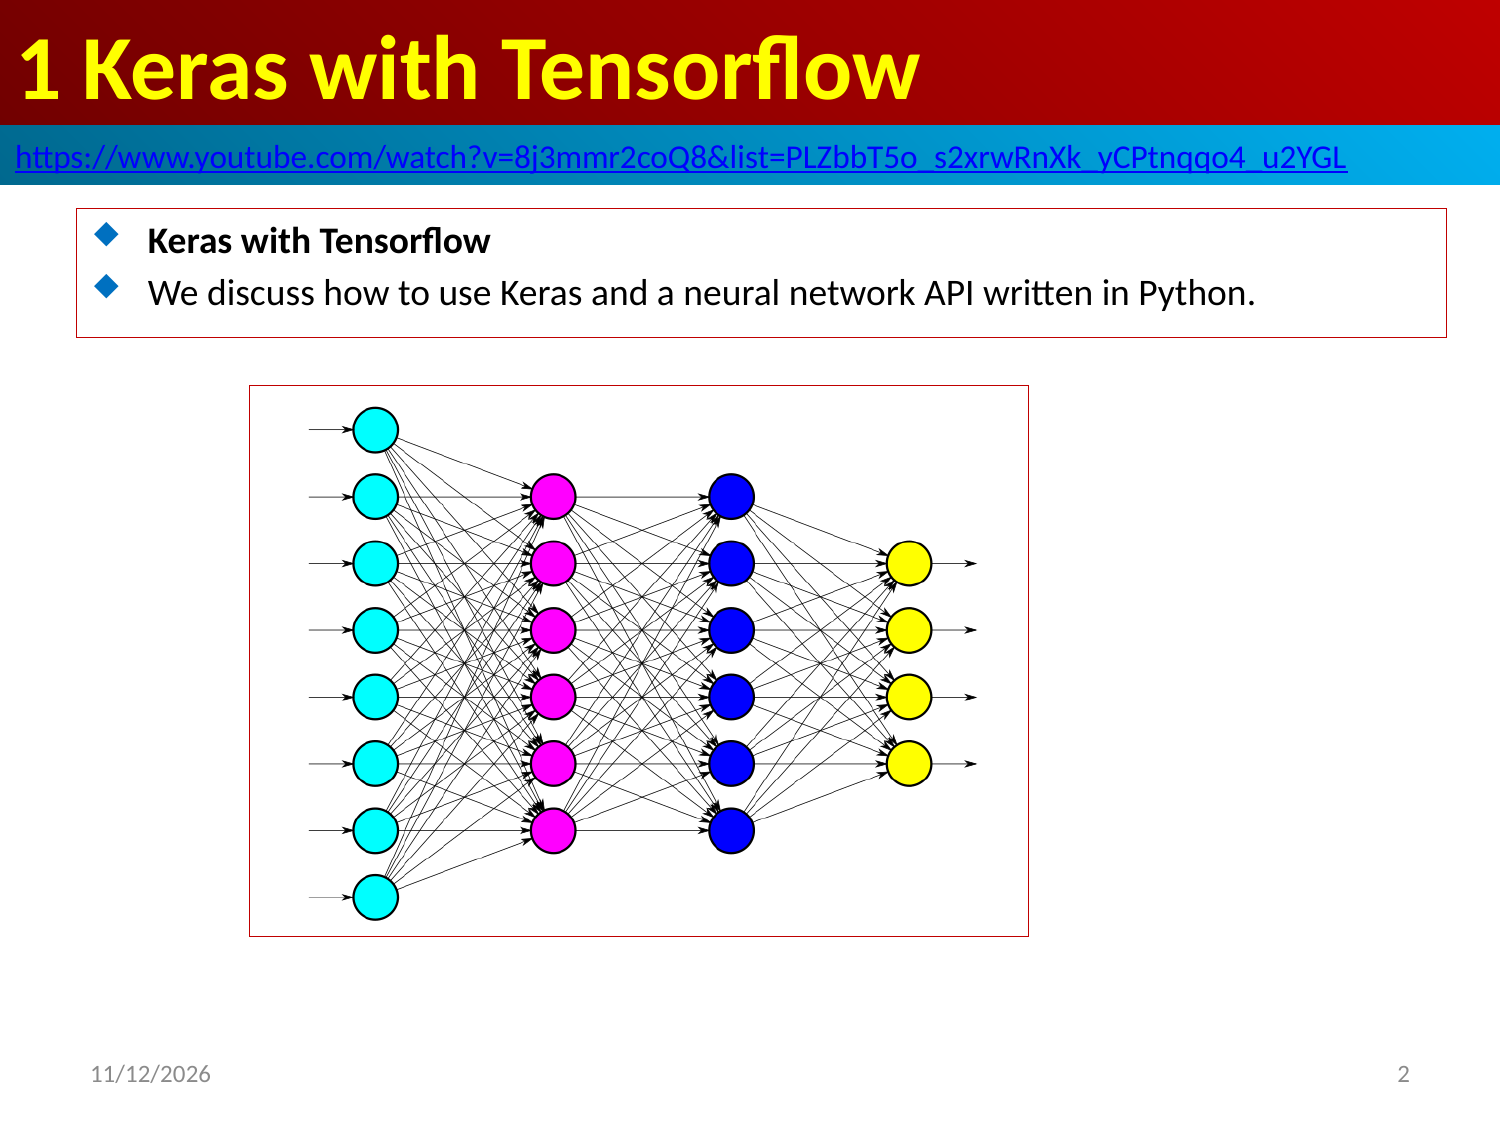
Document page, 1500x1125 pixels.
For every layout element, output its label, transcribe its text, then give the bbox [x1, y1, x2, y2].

picture [249, 385, 1029, 937]
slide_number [75, 1042, 425, 1103]
subtitle Keras with Tensorflow We discuss how to use Keras and a neural network API written in Python. [76, 208, 1447, 338]
text_box https://www.youtube.com/watch?v=8j3mmr2coQ8&list=PLZbbT5o_s2xrwRnXk_yCPtnqqo4_u2YGL [0, 125, 1500, 185]
title 1 Keras with Tensorflow [0, 0, 1500, 125]
slide_number 2 [1074, 1042, 1425, 1103]
